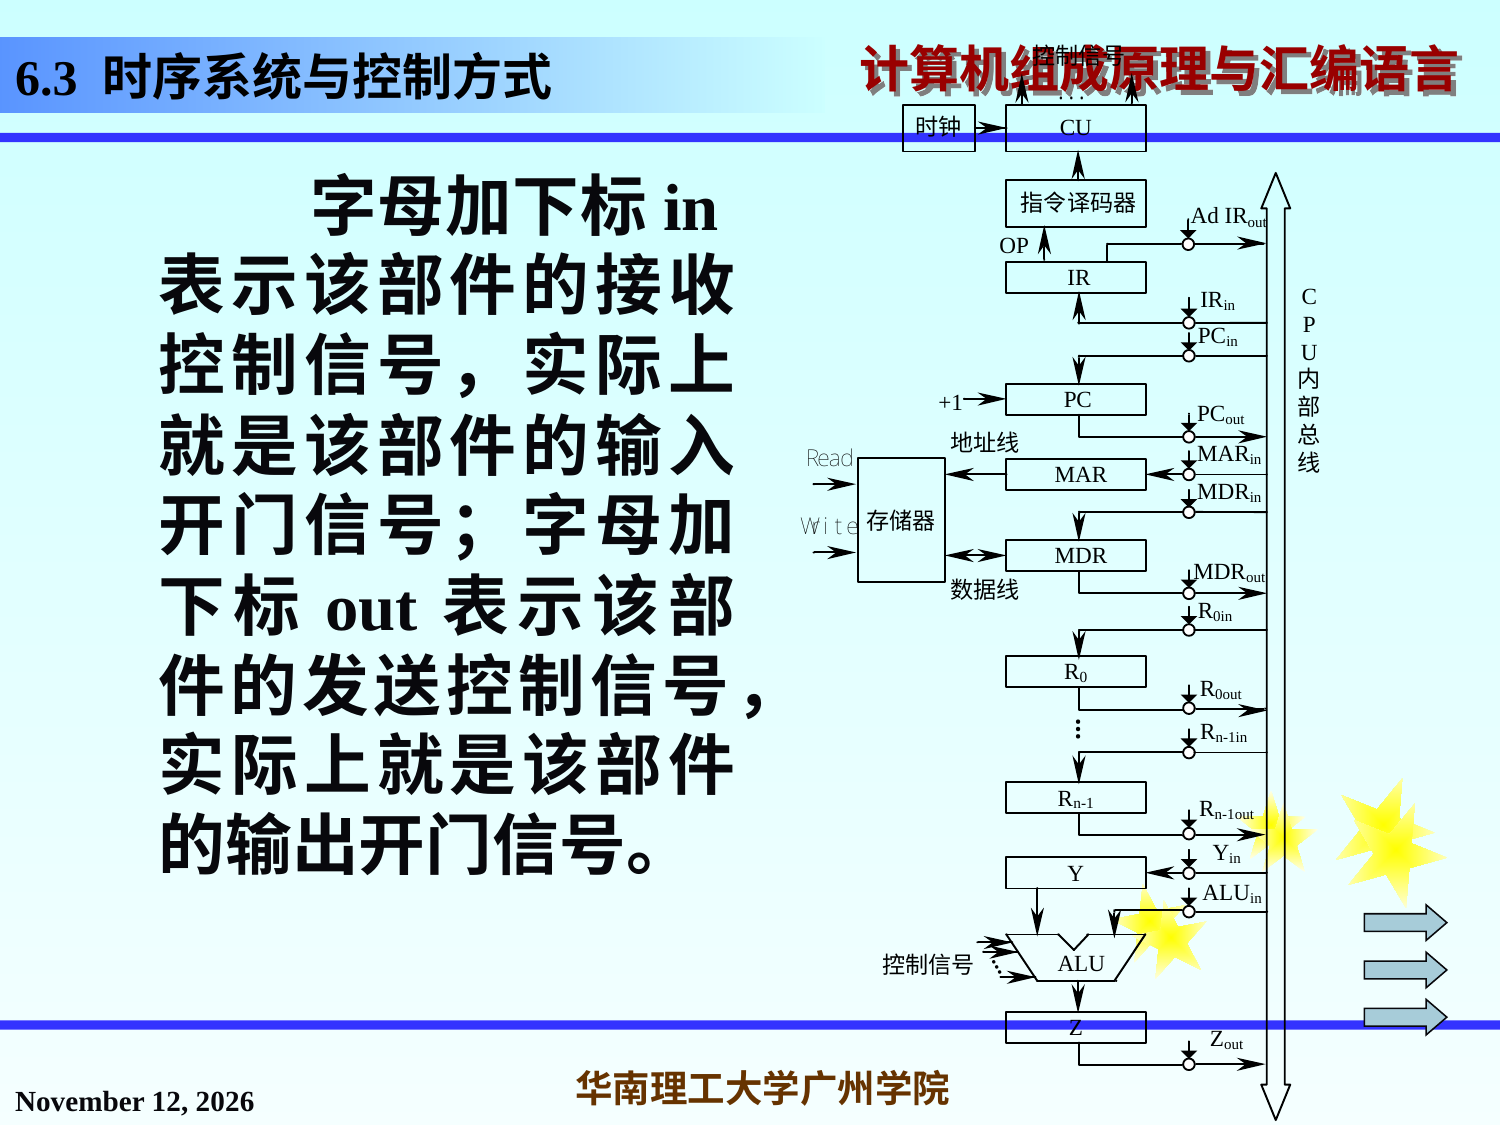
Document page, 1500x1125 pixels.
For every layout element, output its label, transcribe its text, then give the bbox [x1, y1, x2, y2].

text_box [1364, 952, 1447, 988]
text_box [1364, 904, 1447, 941]
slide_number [0, 1050, 337, 1125]
text_box [1364, 999, 1447, 1035]
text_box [762, 37, 1349, 1125]
footer 华南理工大学广州学院 [525, 1050, 757, 1125]
list 字母加下标in表示该部件的接收控制信号，实际上就是该部件的输入开门信号；字母加下标out表示该部件的发送控制信号，实际上就是该部件的输出开门信号。 [87, 155, 750, 963]
title 6.3 时序系统与控制方式 [0, 37, 760, 113]
